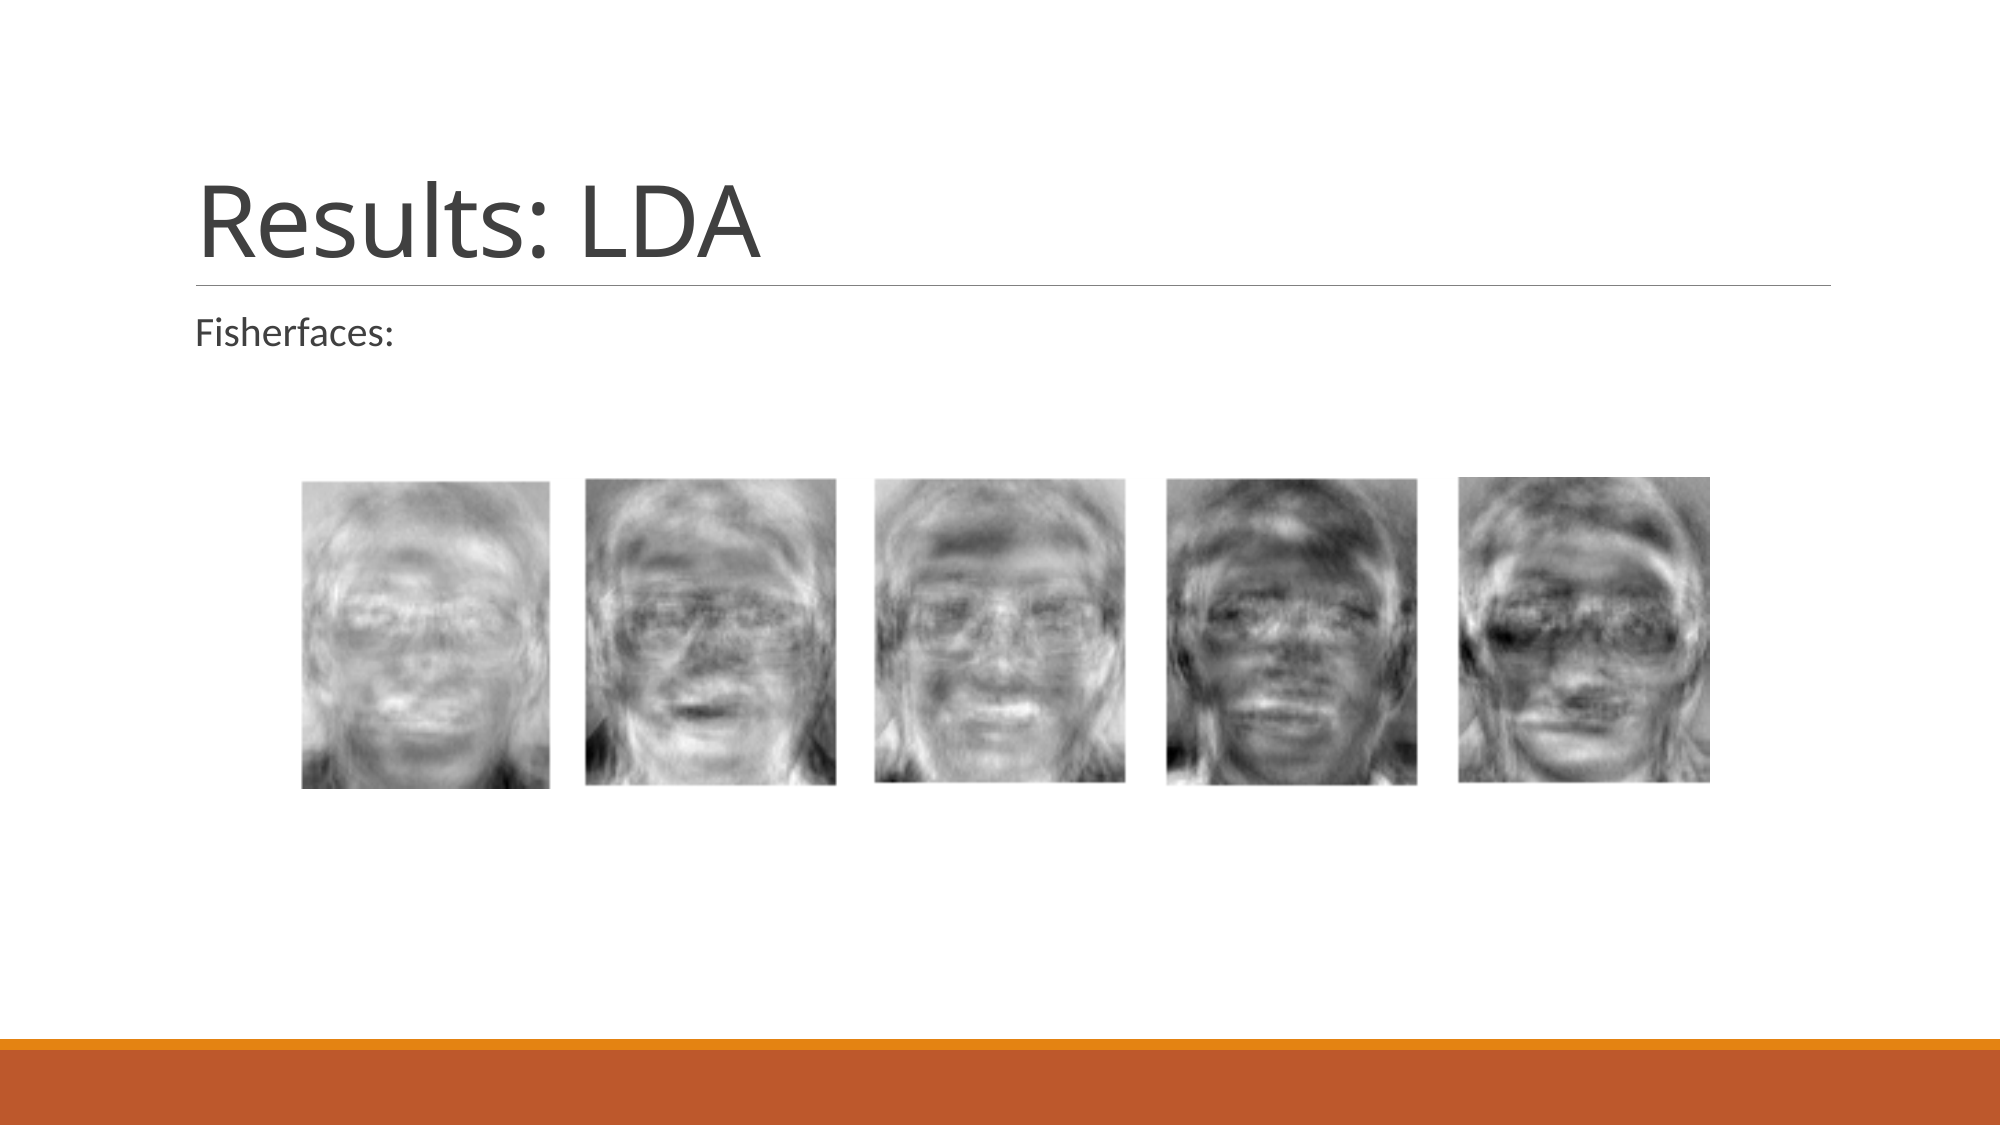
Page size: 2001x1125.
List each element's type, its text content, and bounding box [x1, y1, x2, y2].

title Results: LDA [180, 47, 1830, 285]
picture [299, 476, 1711, 789]
list Fisherfaces: [180, 302, 1830, 963]
